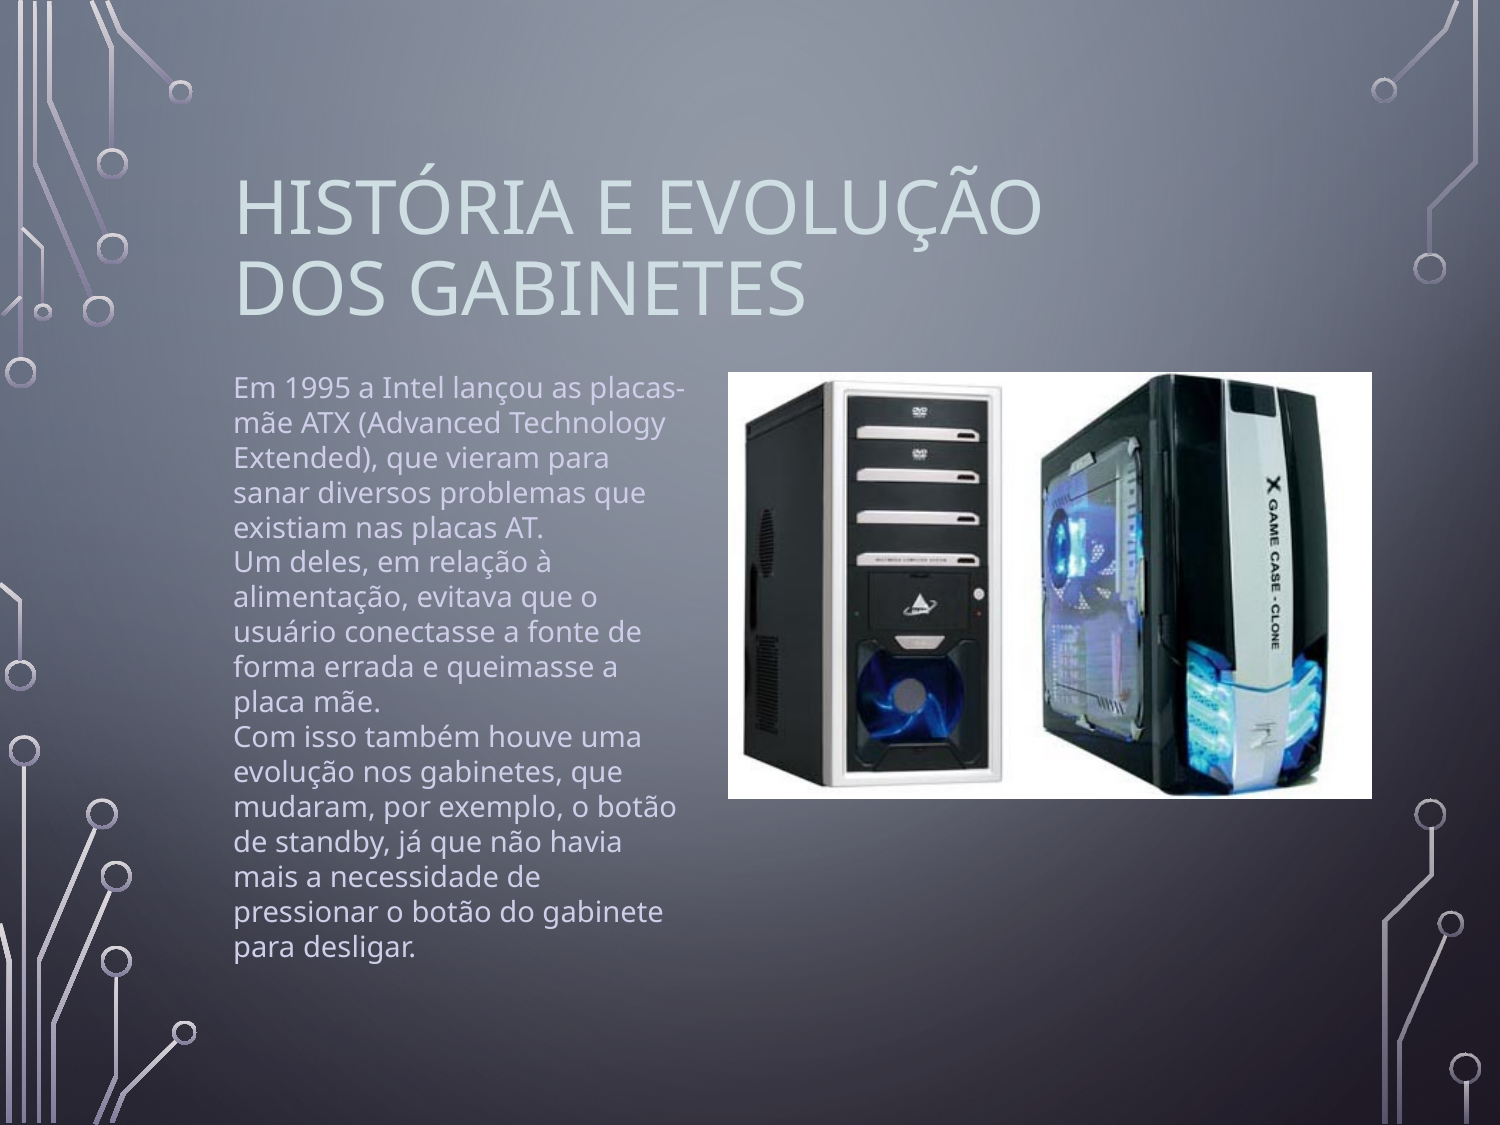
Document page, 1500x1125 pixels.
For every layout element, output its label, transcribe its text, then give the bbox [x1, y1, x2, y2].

picture [728, 371, 1373, 799]
text_box Em 1995 a Intel lançou as placas-mãe ATX (Advanced Technology Extended), que vieram para sanar diversos problemas que existiam nas placas AT. Um deles, em relação à alimentação, evitava que o usuário conectasse a fonte de forma errada e queimasse a placa mãe. Com isso também houve uma evolução nos gabinetes, que mudaram, por exemplo, o botão de standby, já que não havia mais a necessidade de pressionar o botão do gabinete para desligar. [218, 361, 703, 971]
title História e evolução dos gabinetes [218, 129, 1317, 373]
